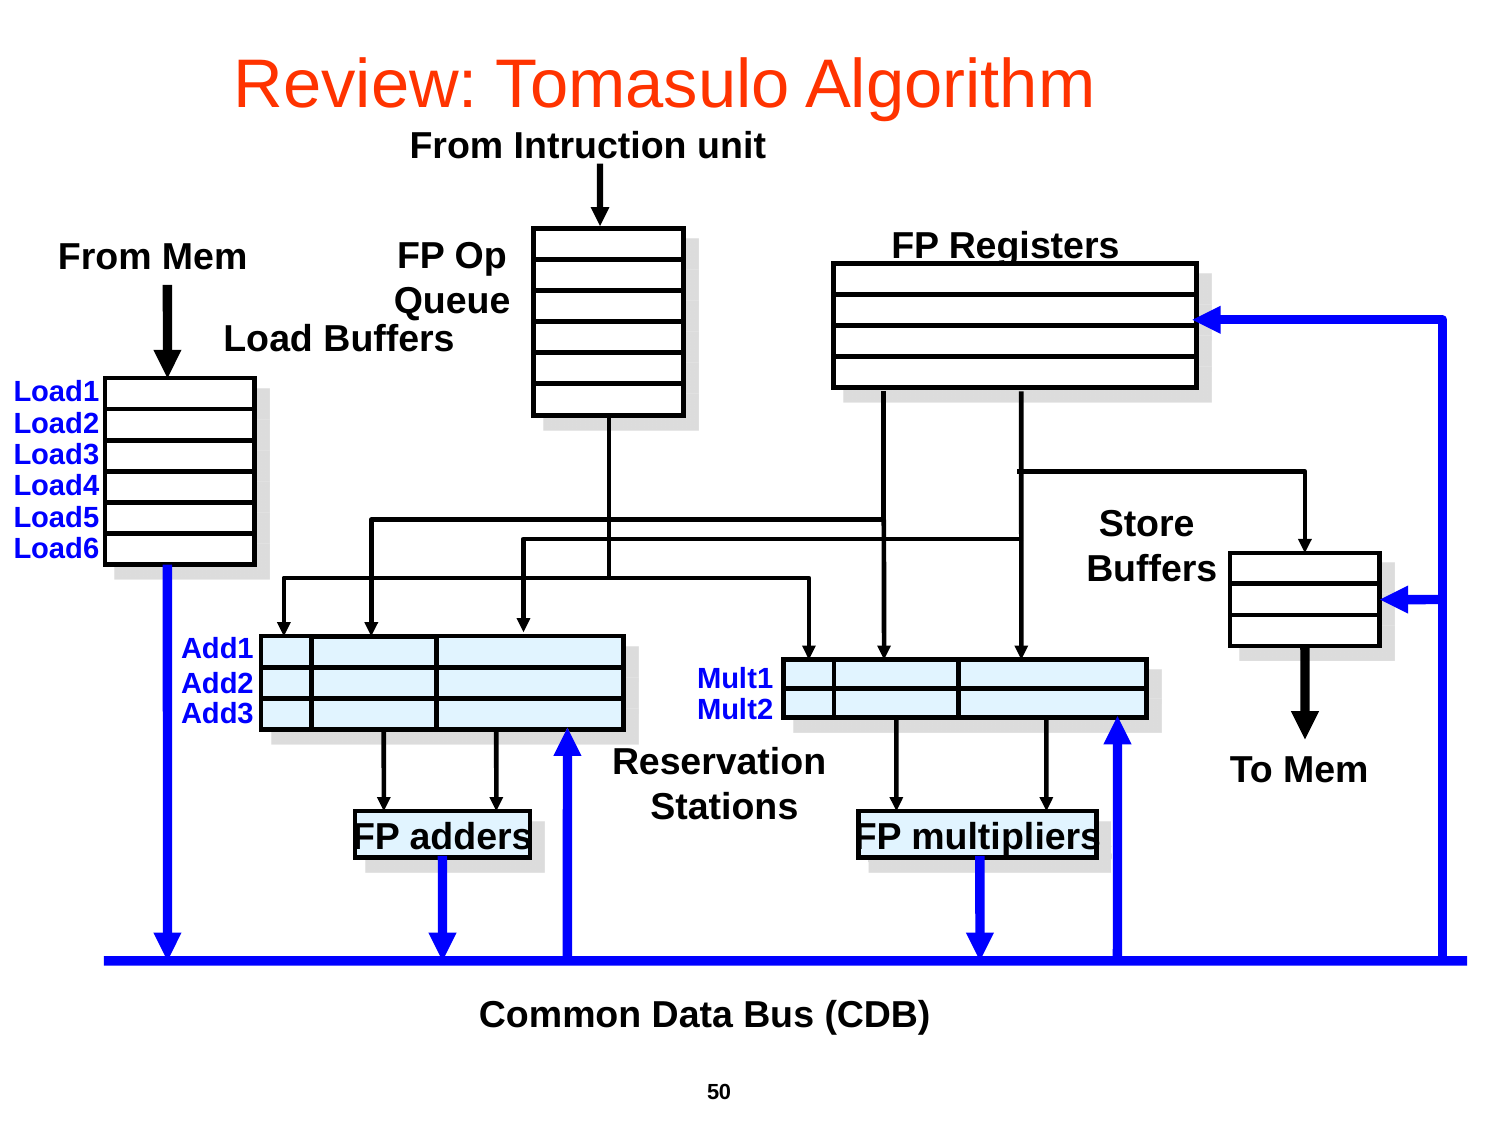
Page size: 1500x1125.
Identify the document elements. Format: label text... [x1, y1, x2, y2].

title Review: Tomasulo Algorithm [218, 0, 1459, 111]
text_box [0, 113, 1468, 1043]
